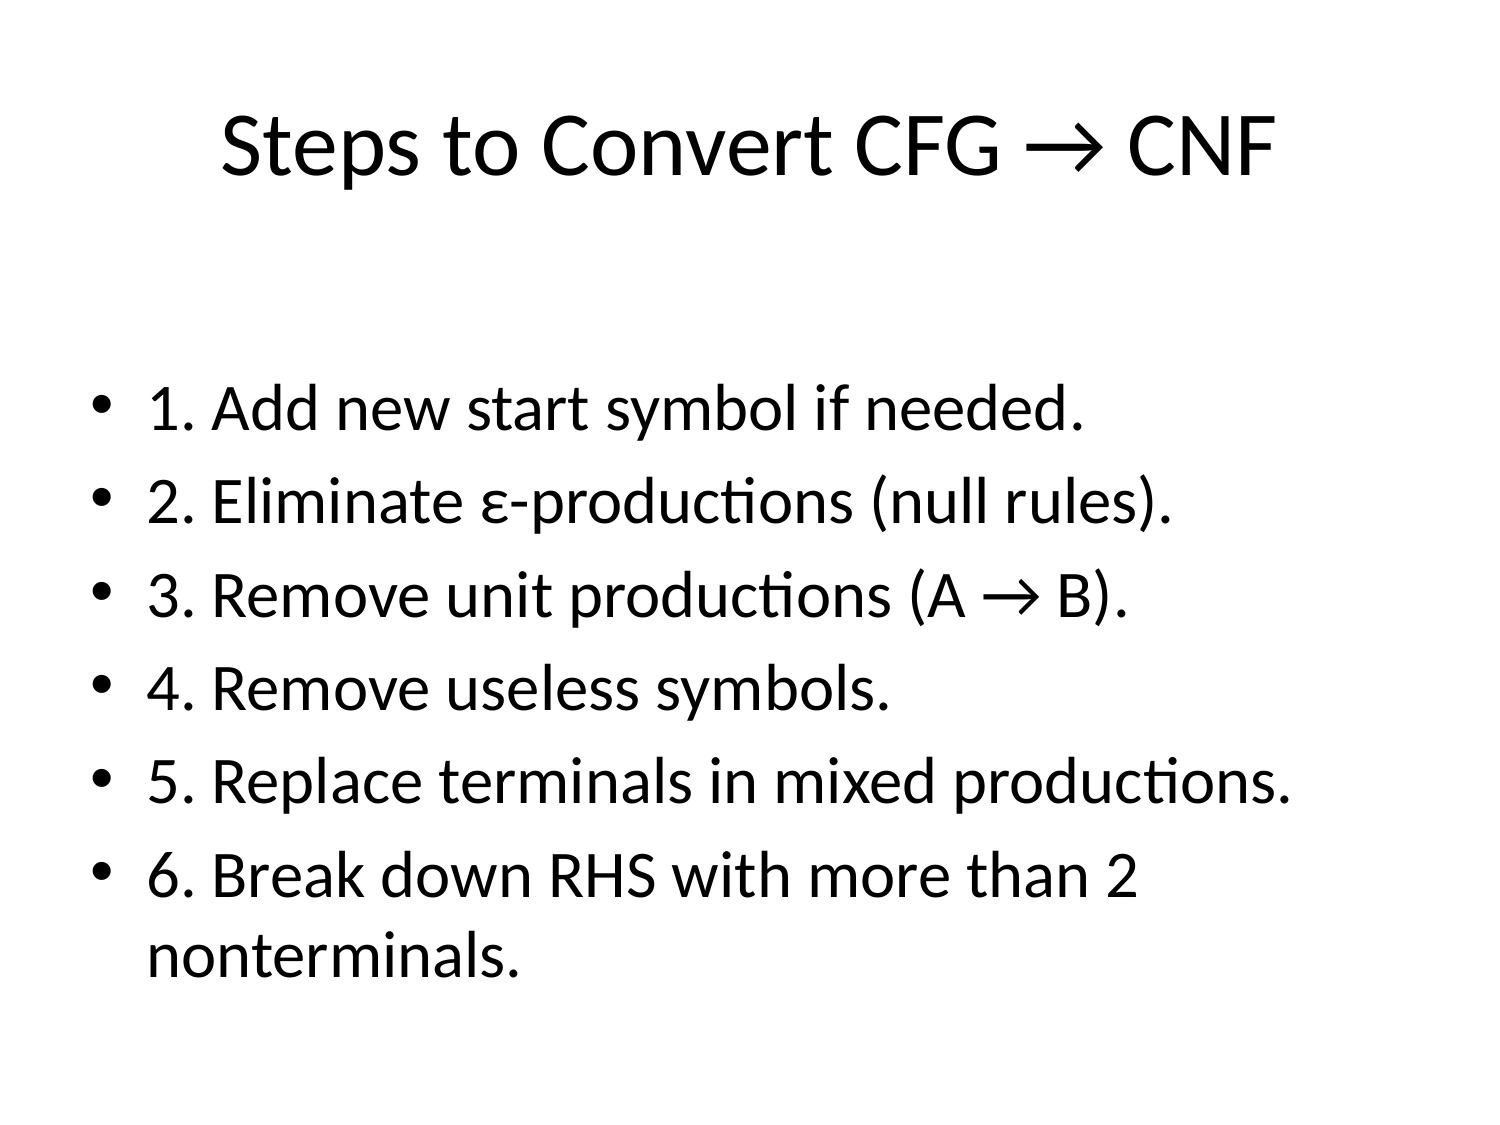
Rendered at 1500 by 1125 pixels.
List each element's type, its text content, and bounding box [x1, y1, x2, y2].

list 1. Add new start symbol if needed. 2. Eliminate ε-productions (null rules). 3. Remove unit productions (A → B). 4. Remove useless symbols. 5. Replace terminals in mixed productions. 6. Break down RHS with more than 2 nonterminals. [75, 262, 1425, 1005]
title Steps to Convert CFG → CNF [75, 45, 1425, 233]
